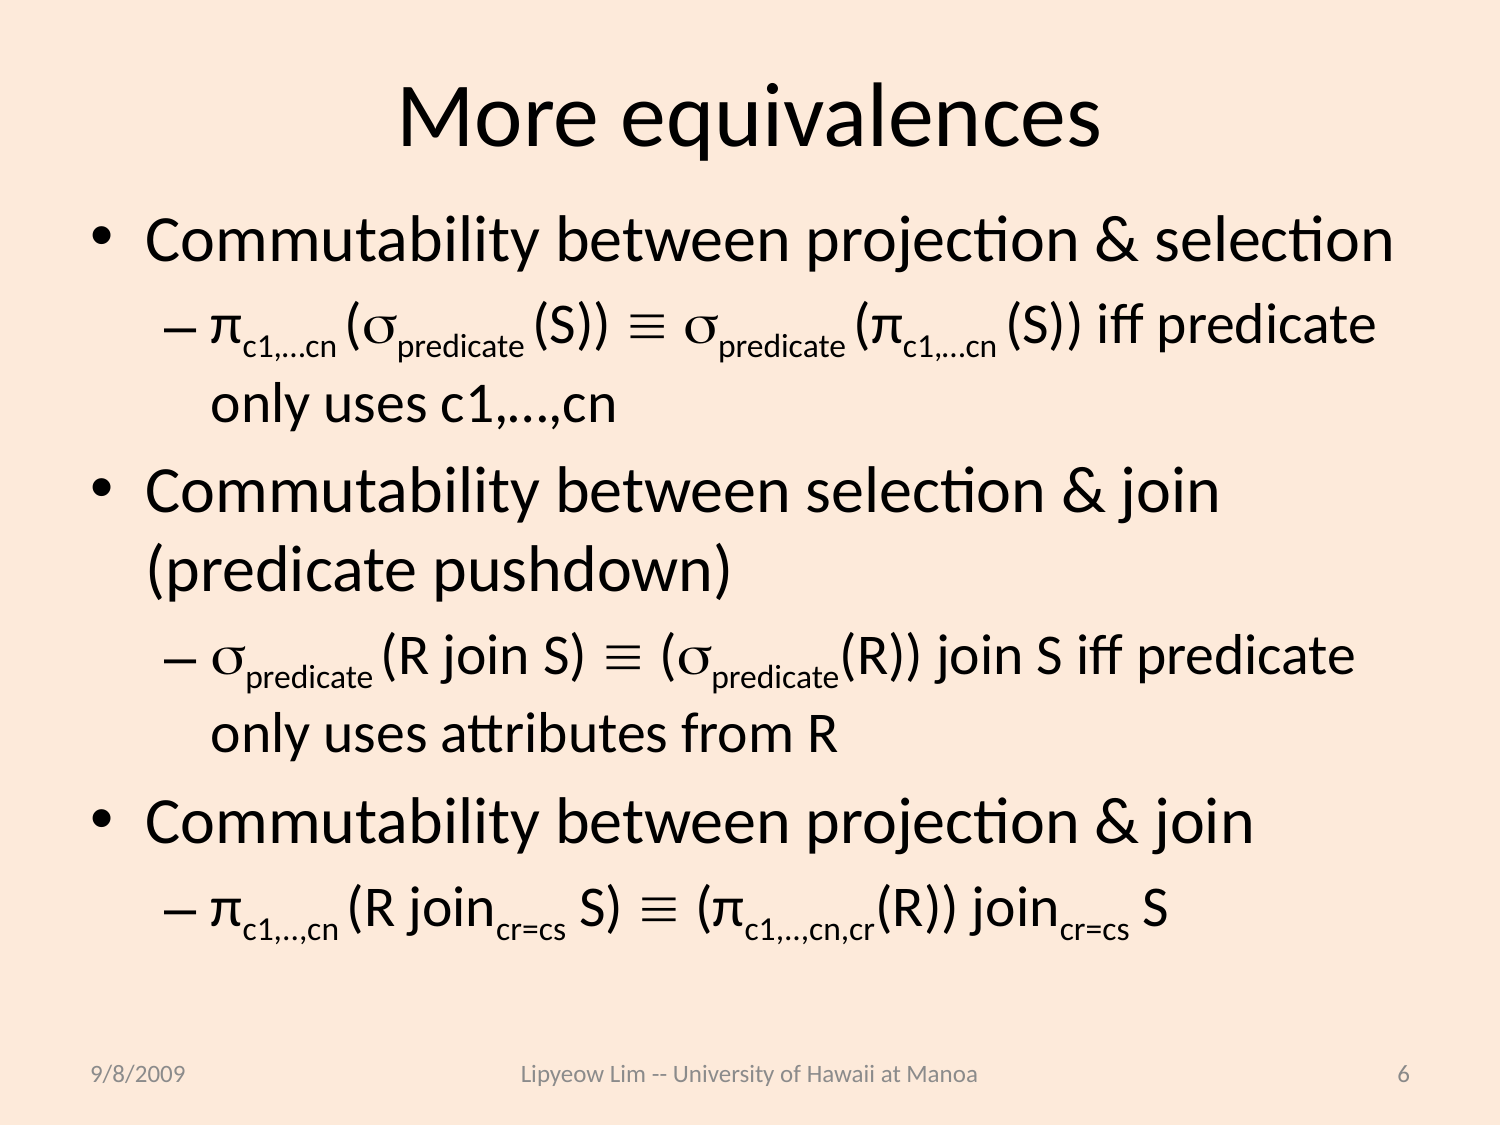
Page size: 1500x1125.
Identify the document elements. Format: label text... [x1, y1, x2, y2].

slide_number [75, 1042, 425, 1103]
slide_number 6 [1074, 1042, 1425, 1103]
list Commutability between projection & selection πc1,…cn (predicate (S))  predicate (πc1,…cn (S)) iff predicate only uses c1,…,cn Commutability between selection & join (predicate pushdown) predicate (R join S)  (predicate(R)) join S iff predicate only uses attributes from R Commutability between projection & join πc1,..,cn (R joincr=cs S)  (πc1,..,cn,cr(R)) joincr=cs S [74, 187, 1426, 1038]
title More equivalences [74, 44, 1426, 176]
footer Lipyeow Lim -- University of Hawaii at Manoa [450, 1042, 1050, 1103]
